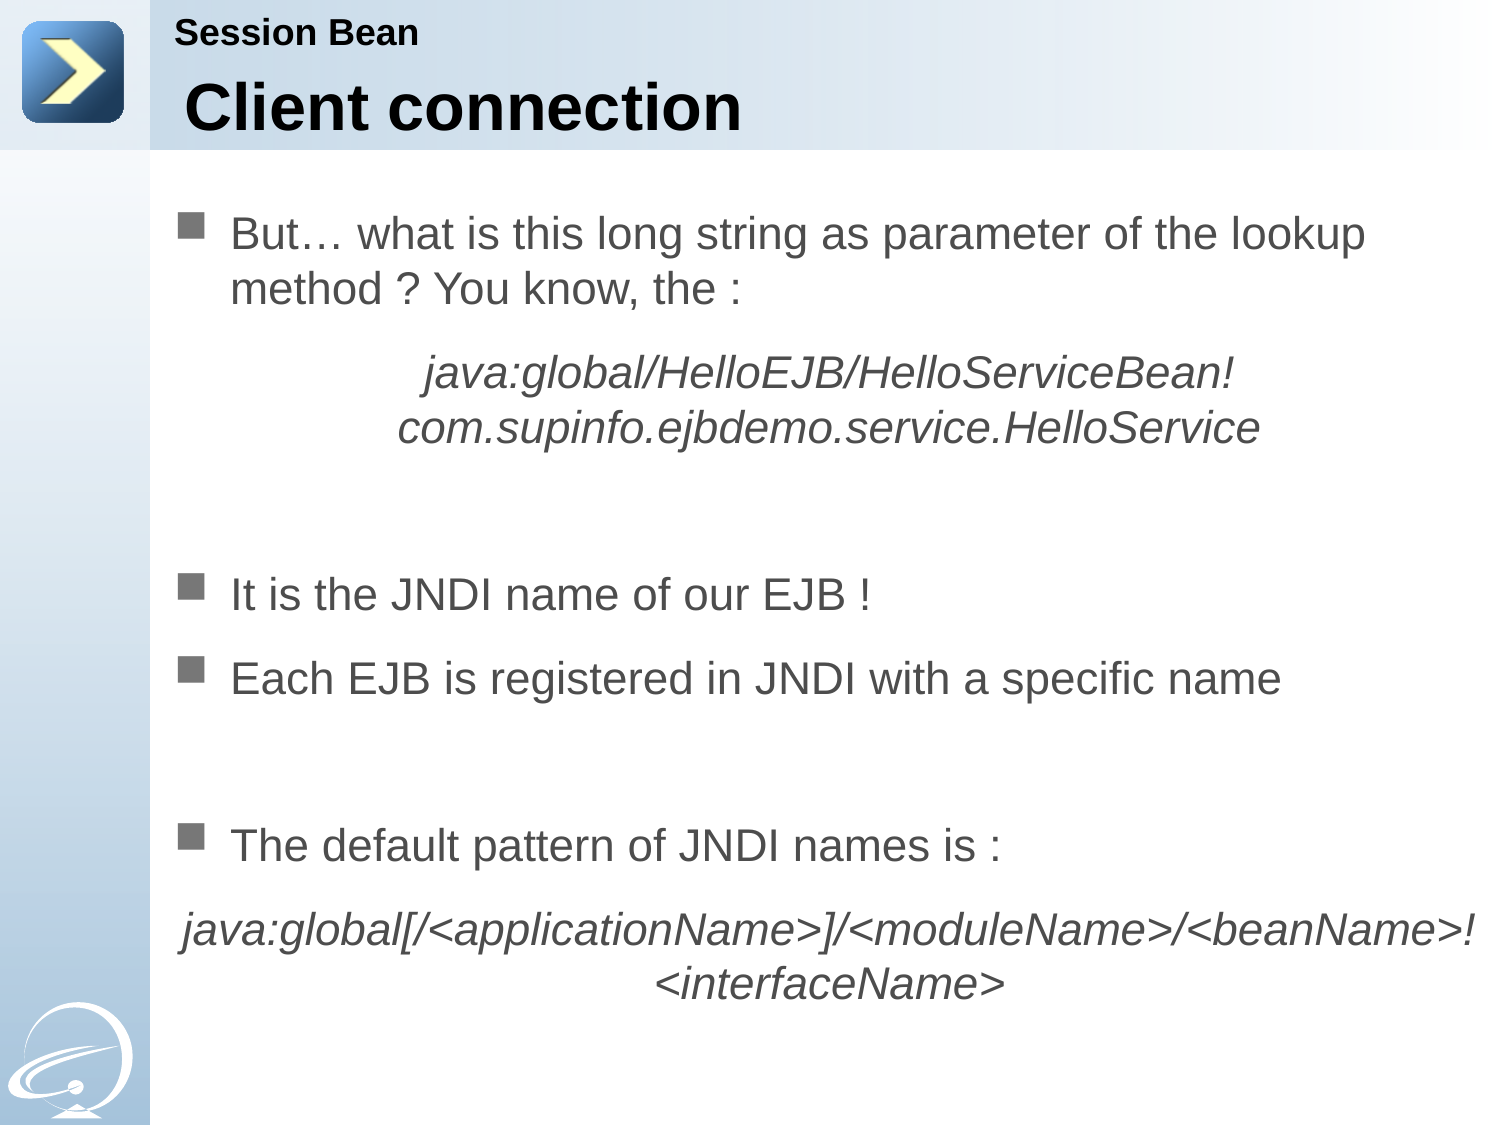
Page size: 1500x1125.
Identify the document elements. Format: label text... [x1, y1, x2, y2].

picture [21, 19, 129, 127]
text_box But… what is this long string as parameter of the lookup method ? You know, the : java:global/HelloEJB/HelloServiceBean!com.supinfo.ejbdemo.service.HelloService It is the JNDI name of our EJB ! Each EJB is registered in JNDI with a specific name The default pattern of JNDI names is : java:global[/<applicationName>]/<moduleName>/<beanName>!<interfaceName> [159, 196, 1500, 959]
text_box Client connection [169, 61, 1438, 173]
text_box Session Bean [159, 0, 1500, 61]
